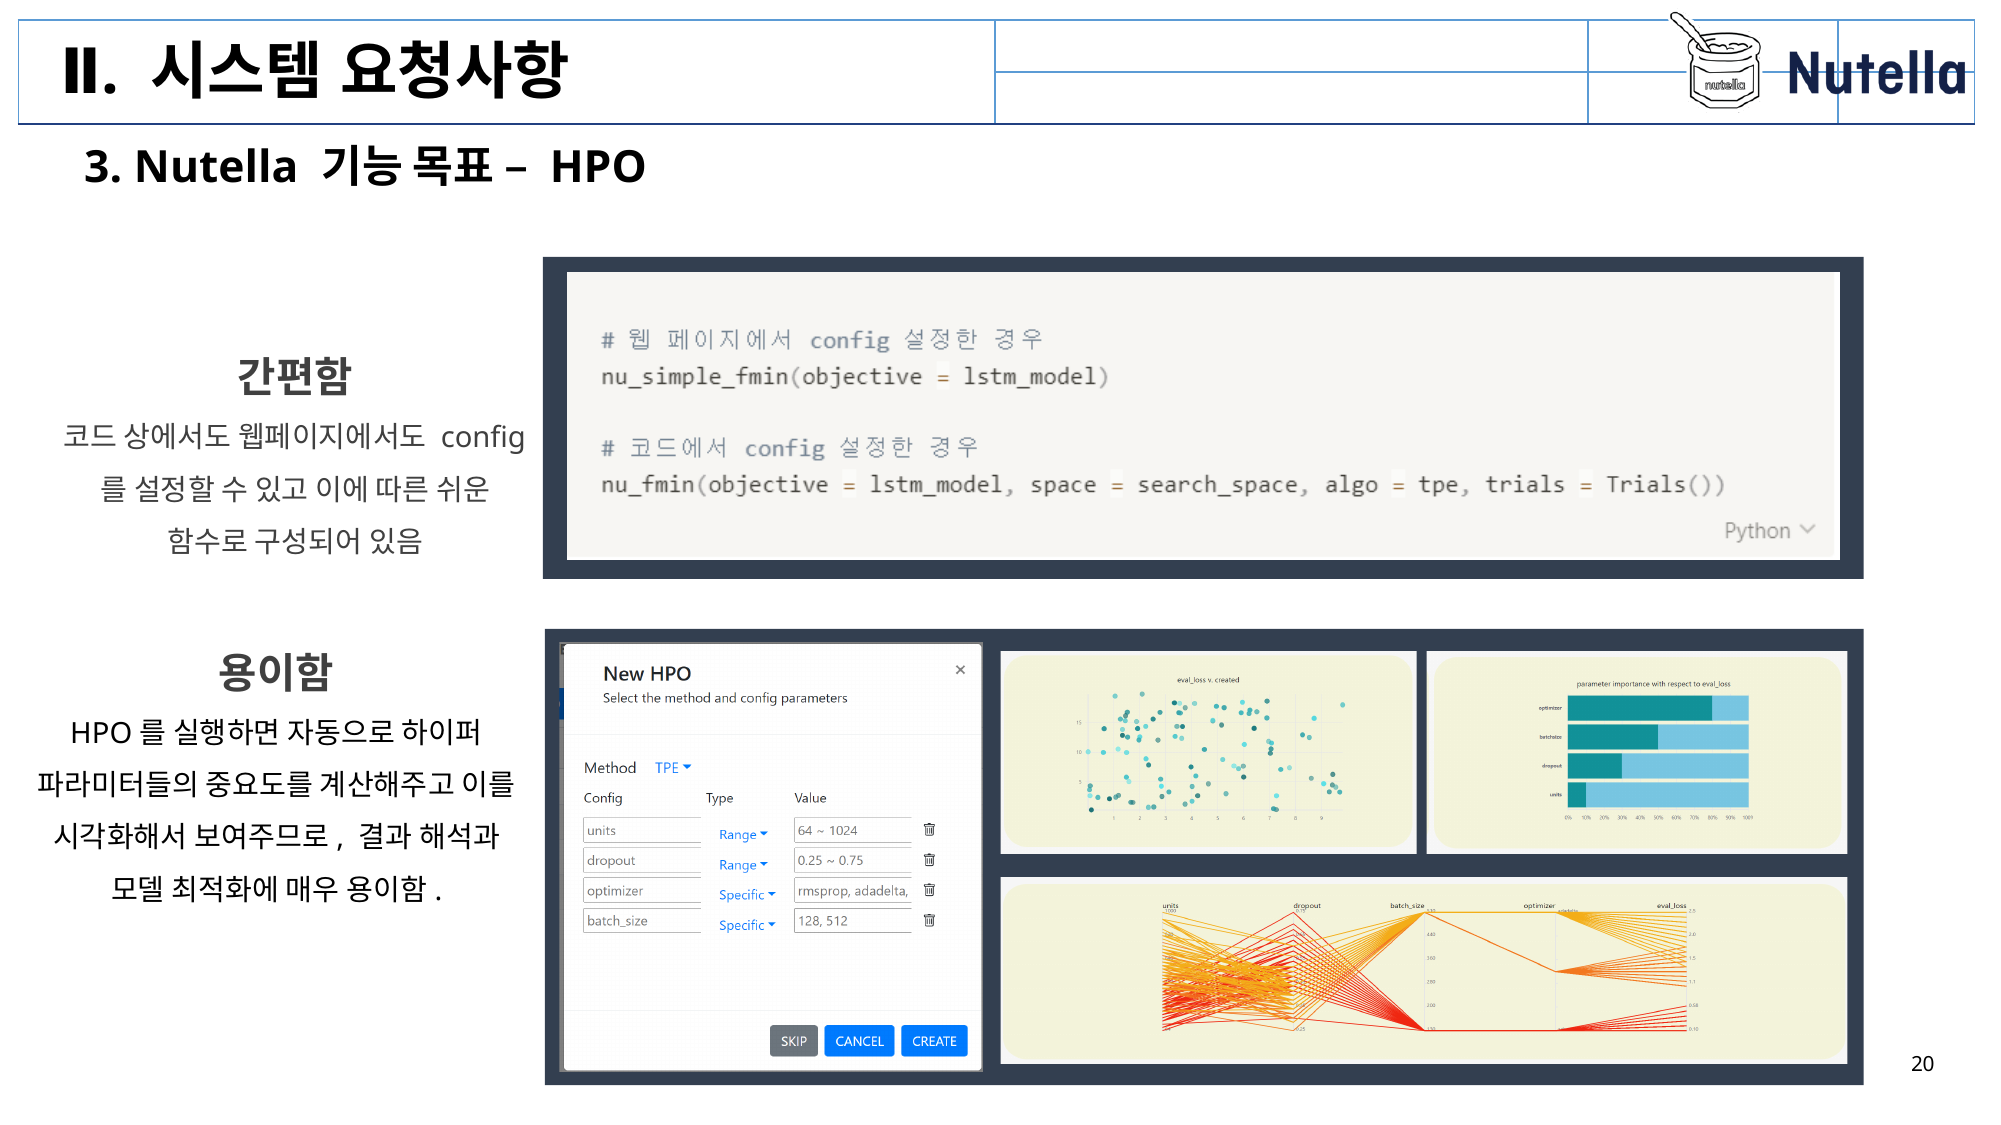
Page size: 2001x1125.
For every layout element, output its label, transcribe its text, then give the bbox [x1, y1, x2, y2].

picture [1000, 877, 1848, 1064]
picture [1426, 651, 1848, 854]
picture [559, 642, 984, 1072]
slide_number 20 [1902, 1042, 1945, 1084]
text_box 간편함 코드 상에서도 웹페이지에서도 config를 설정할 수 있고 이에 따른 쉬운 함수로 구성되어 있음 [55, 318, 536, 566]
text_box Ⅱ. 시스템 요청사항 [52, 31, 1025, 115]
picture [1667, 8, 1966, 113]
text_box 용이함 HPO를 실행하면 자동으로 하이퍼 파라미터들의 중요도를 계산해주고 이를 시각화해서 보여주므로, 결과 해석과 모델 최적화에 매우 용이함. [17, 614, 536, 914]
text_box [544, 628, 1864, 1086]
text_box [542, 256, 1864, 579]
picture [1000, 651, 1417, 854]
text_box 3. Nutella 기능 목표 – HPO [76, 133, 1751, 204]
picture [567, 272, 1840, 560]
